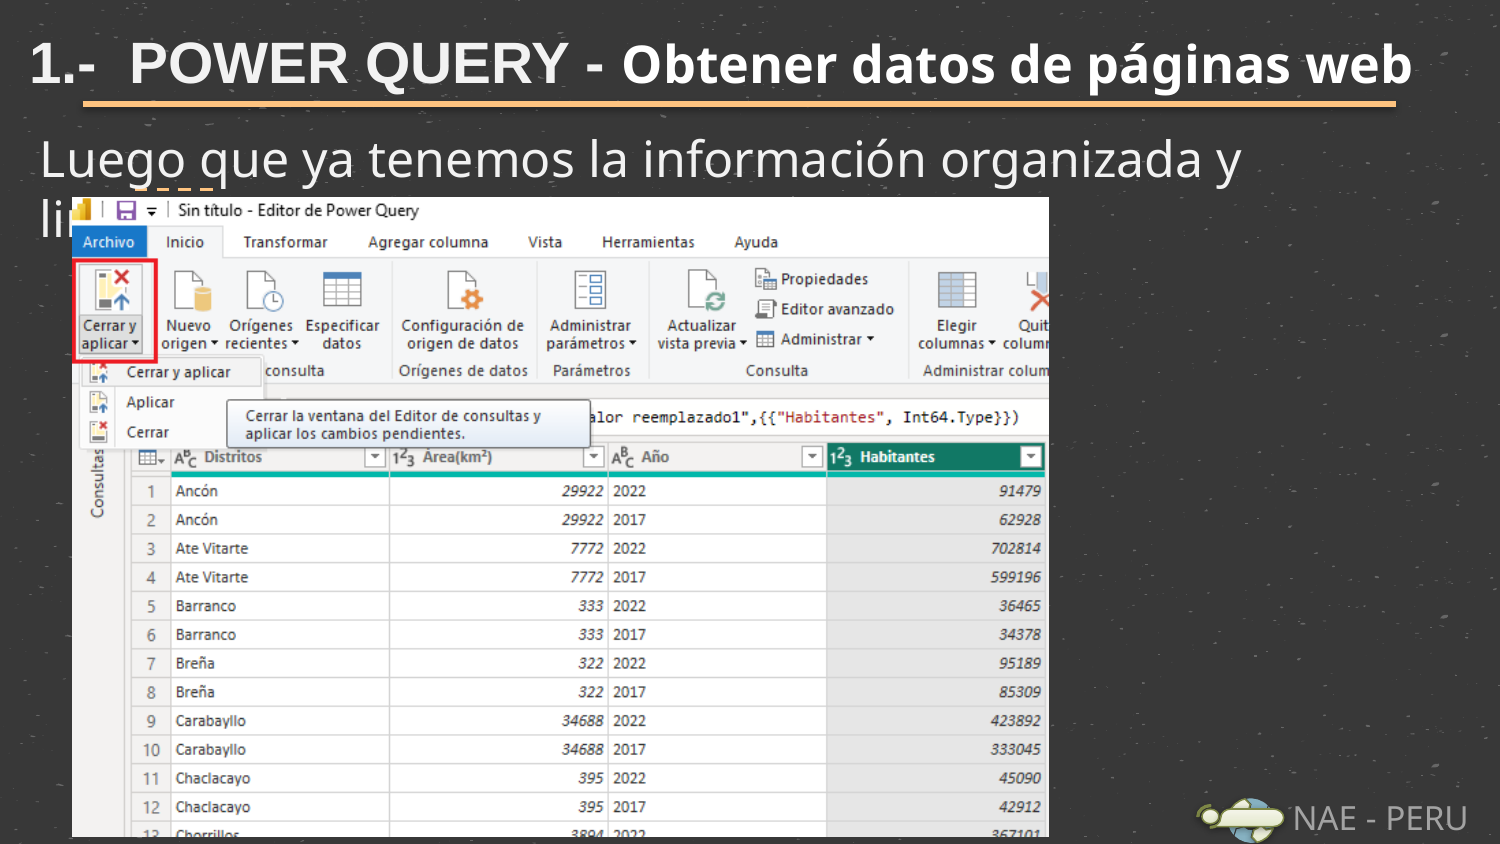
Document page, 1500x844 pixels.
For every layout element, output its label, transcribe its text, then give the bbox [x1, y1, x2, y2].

picture [71, 197, 1049, 837]
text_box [1196, 797, 1284, 844]
text_box 1.- POWER QUERY - Obtener datos de páginas web [14, 18, 1500, 173]
text_box NAE - PERU [1248, 789, 1500, 844]
text_box Luego que ya tenemos la información organizada y limpia / cerrar y aplicar [25, 119, 1397, 255]
